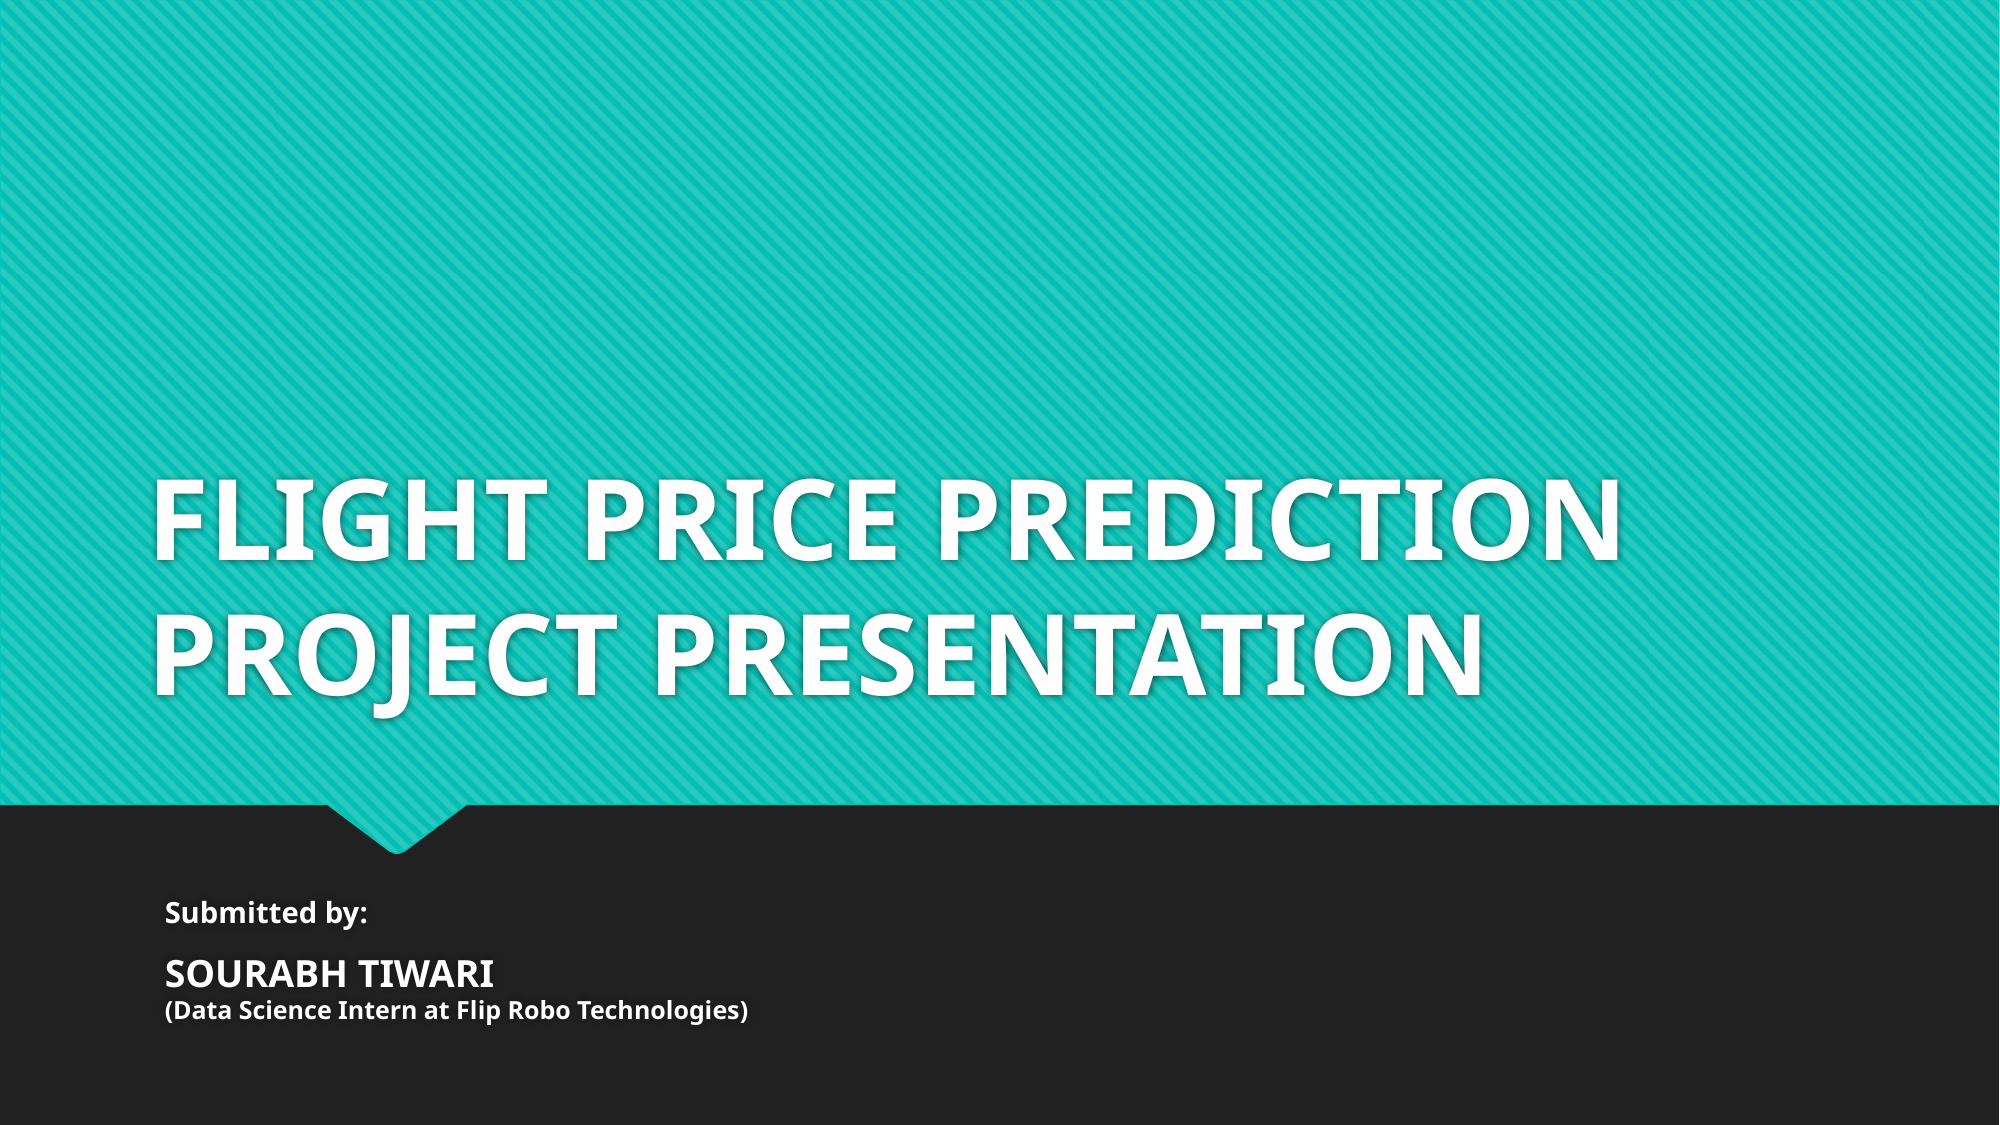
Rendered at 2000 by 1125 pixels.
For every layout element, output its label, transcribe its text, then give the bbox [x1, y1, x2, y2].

subtitle Submitted by: SOURABH TIWARI (Data Science Intern at Flip Robo Technologies) [149, 887, 1538, 1113]
title FLIGHT PRICE PREDICTION PROJECT PRESENTATION [132, 237, 1867, 726]
